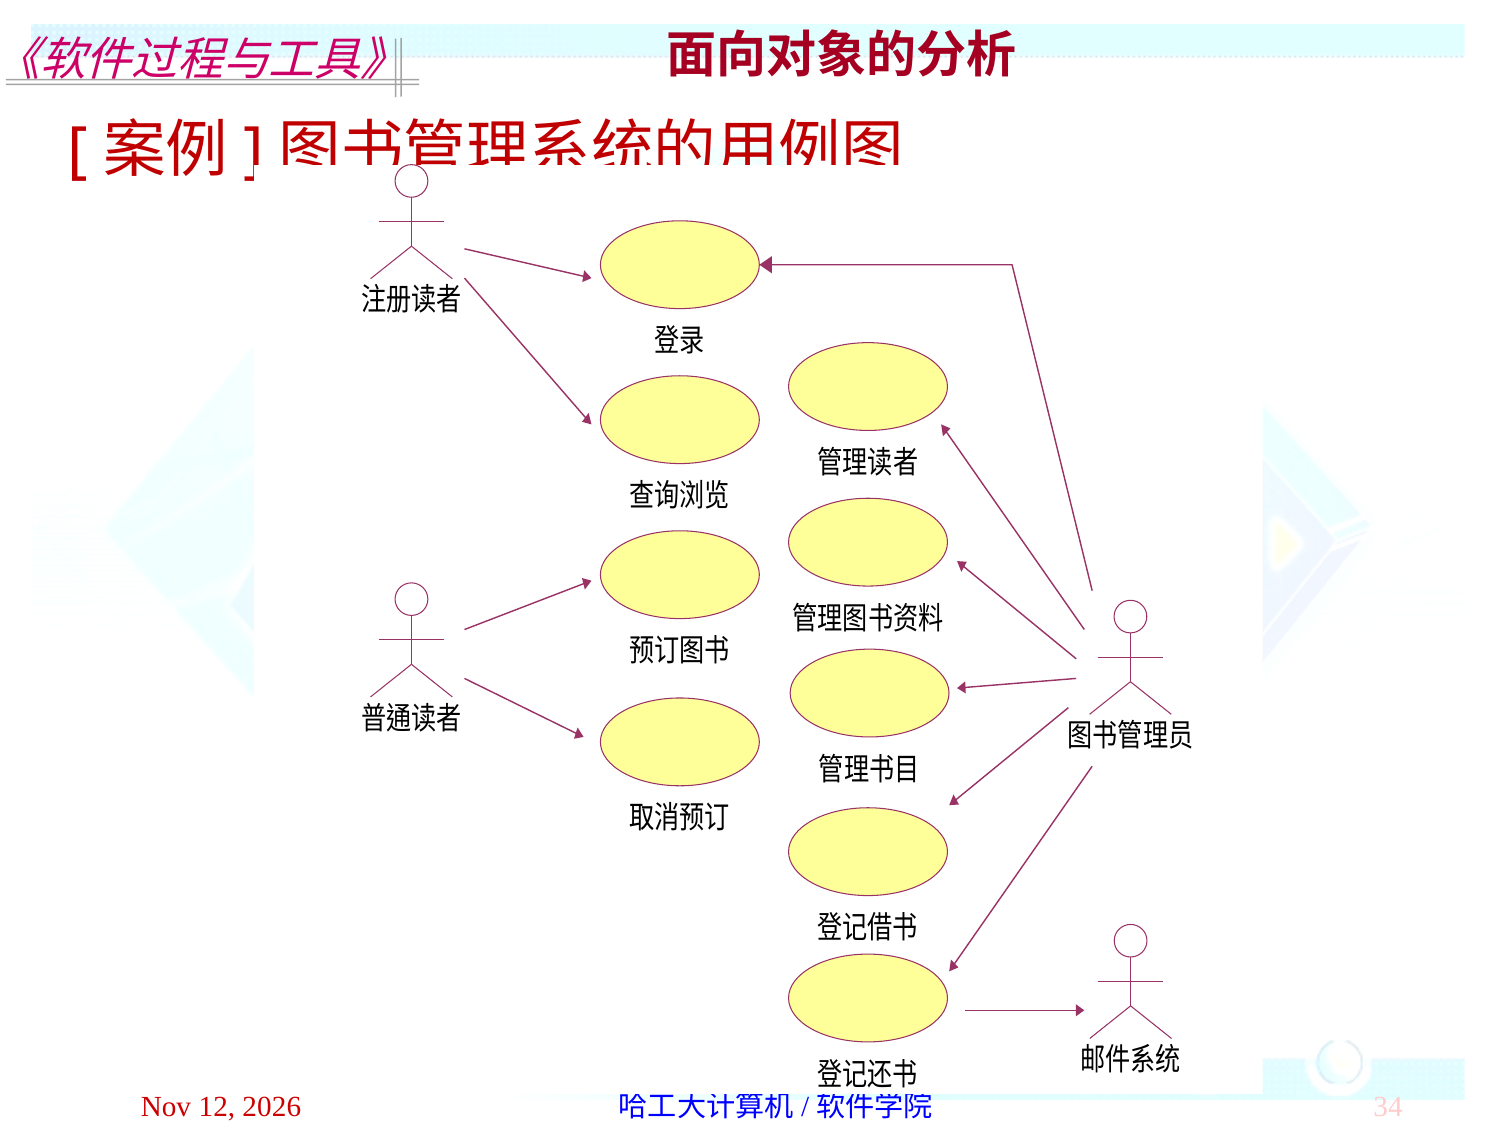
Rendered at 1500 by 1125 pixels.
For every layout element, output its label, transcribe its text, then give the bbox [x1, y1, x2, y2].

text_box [253, 164, 1263, 1094]
text_box [案例]图书管理系统的用例图 [53, 101, 1447, 209]
text_box 面向对象的分析 [389, 15, 1294, 90]
